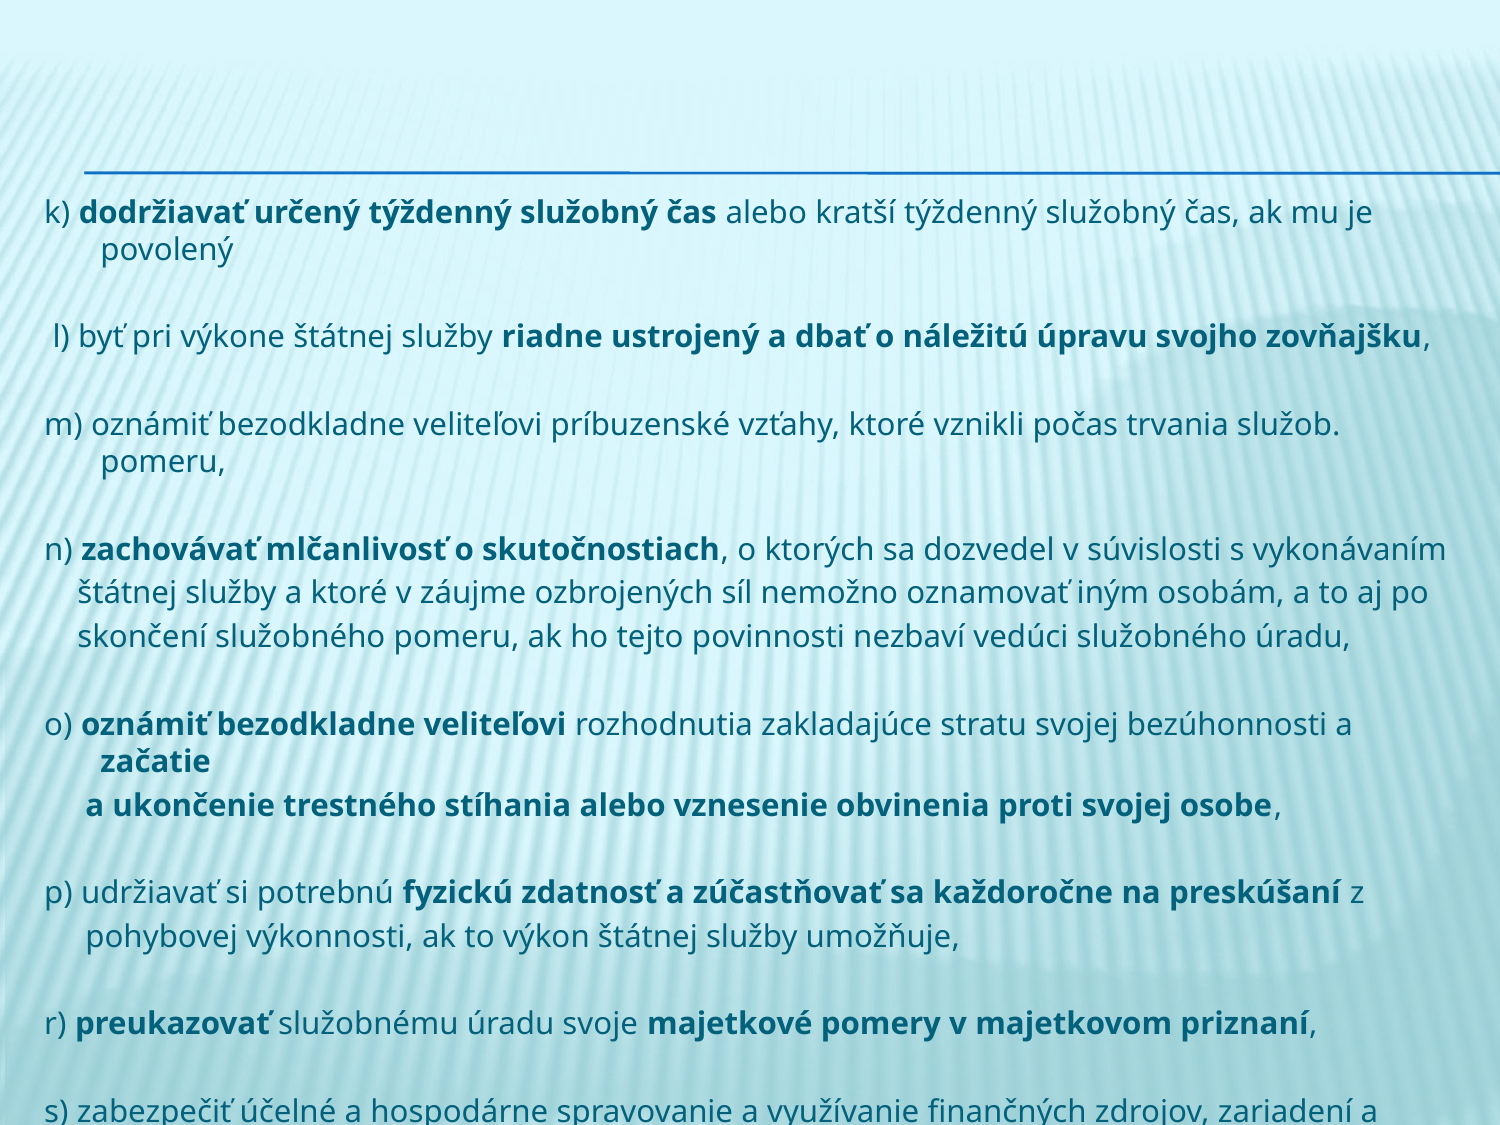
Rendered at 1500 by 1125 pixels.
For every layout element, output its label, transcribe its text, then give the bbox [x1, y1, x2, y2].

list k) dodržiavať určený týždenný služobný čas alebo kratší týždenný služobný čas, ak mu je povolený l) byť pri výkone štátnej služby riadne ustrojený a dbať o náležitú úpravu svojho zovňajšku, m) oznámiť bezodkladne veliteľovi príbuzenské vzťahy, ktoré vznikli počas trvania služob. pomeru, n) zachovávať mlčanlivosť o skutočnostiach, o ktorých sa dozvedel v súvislosti s vykonávaním štátnej služby a ktoré v záujme ozbrojených síl nemožno oznamovať iným osobám, a to aj po skončení služobného pomeru, ak ho tejto povinnosti nezbaví vedúci služobného úradu, o) oznámiť bezodkladne veliteľovi rozhodnutia zakladajúce stratu svojej bezúhonnosti a začatie a ukončenie trestného stíhania alebo vznesenie obvinenia proti svojej osobe, p) udržiavať si potrebnú fyzickú zdatnosť a zúčastňovať sa každoročne na preskúšaní z pohybovej výkonnosti, ak to výkon štátnej služby umožňuje, r) preukazovať služobnému úradu svoje majetkové pomery v majetkovom priznaní, s) zabezpečiť účelné a hospodárne spravovanie a využívanie finančných zdrojov, zariadení a služieb, ktoré mu boli zverené, [29, 184, 1471, 1125]
